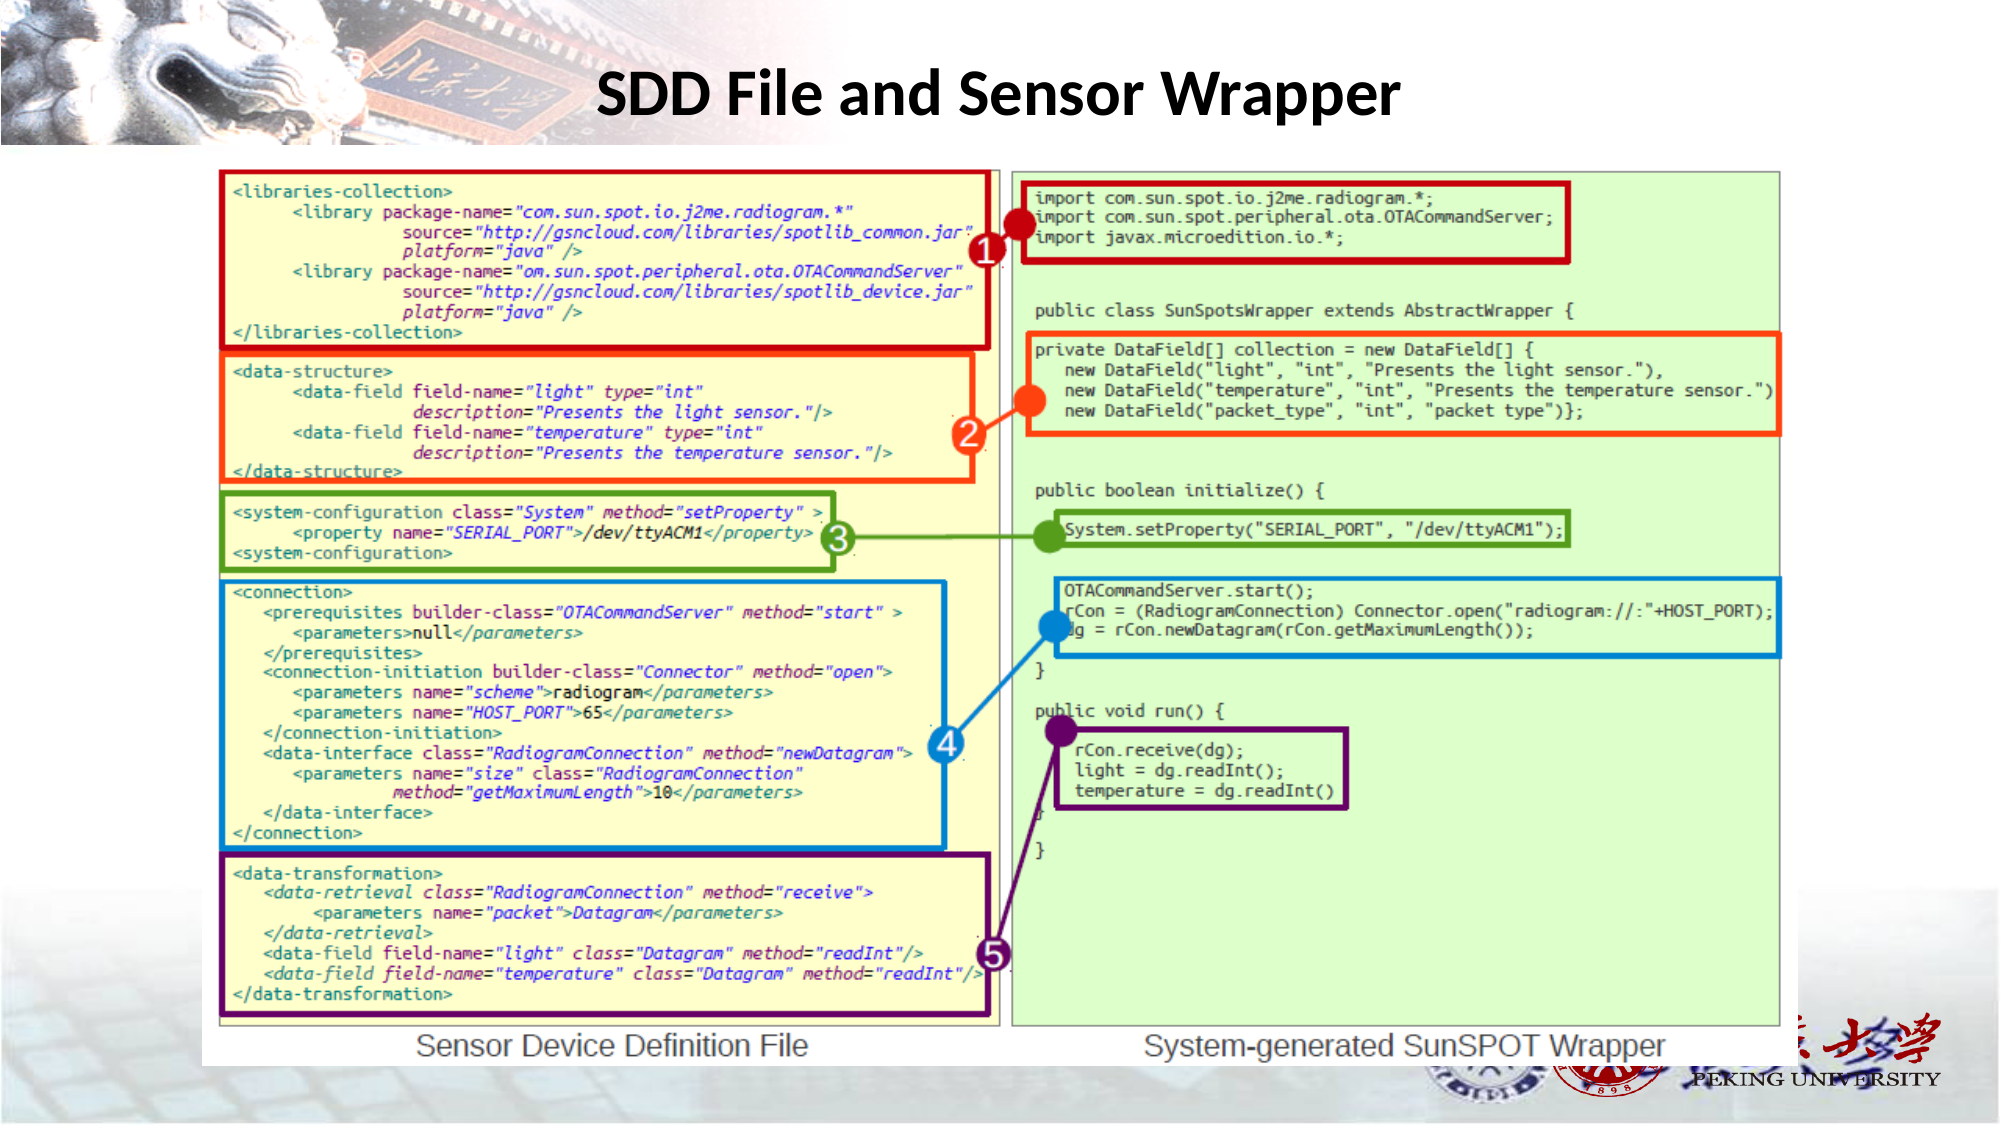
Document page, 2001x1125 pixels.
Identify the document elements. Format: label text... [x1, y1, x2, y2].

picture [0, 0, 2001, 1125]
title SDD File and Sensor Wrapper [99, 0, 1900, 183]
